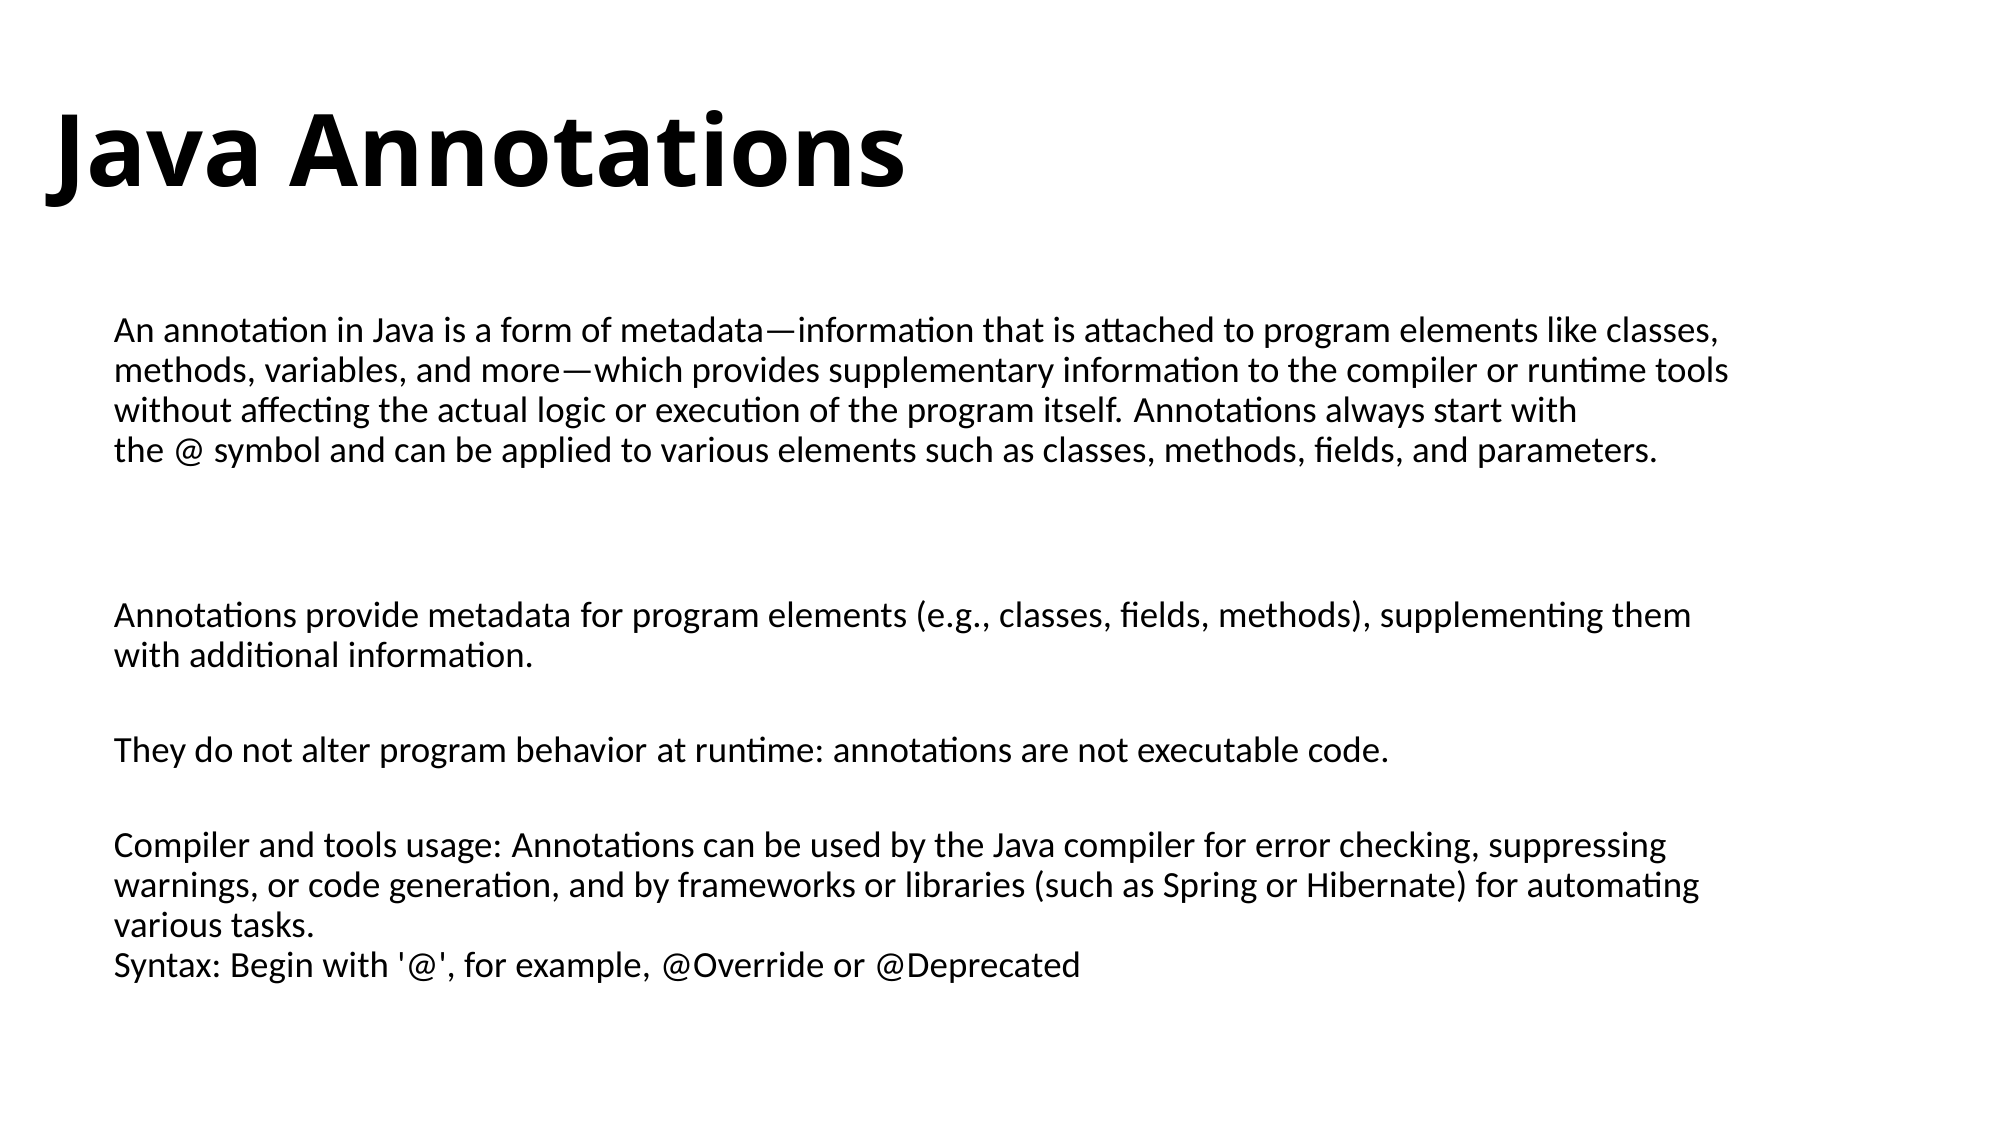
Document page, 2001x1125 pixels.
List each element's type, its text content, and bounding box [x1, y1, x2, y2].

subtitle An annotation in Java is a form of metadata—information that is attached to program elements like classes, methods, variables, and more—which provides supplementary information to the compiler or runtime tools without affecting the actual logic or execution of the program itself. Annotations always start with the @ symbol and can be applied to various elements such as classes, methods, fields, and parameters. Annotations provide metadata for program elements (e.g., classes, fields, methods), supplementing them with additional information. They do not alter program behavior at runtime: annotations are not executable code. Compiler and tools usage: Annotations can be used by the Java compiler for error checking, suppressing warnings, or code generation, and by frameworks or libraries (such as Spring or Hibernate) for automating various tasks. Syntax: Begin with '@', for example, @Override or @Deprecated [98, 303, 1749, 1002]
title Java Annotations [0, 93, 1040, 336]
